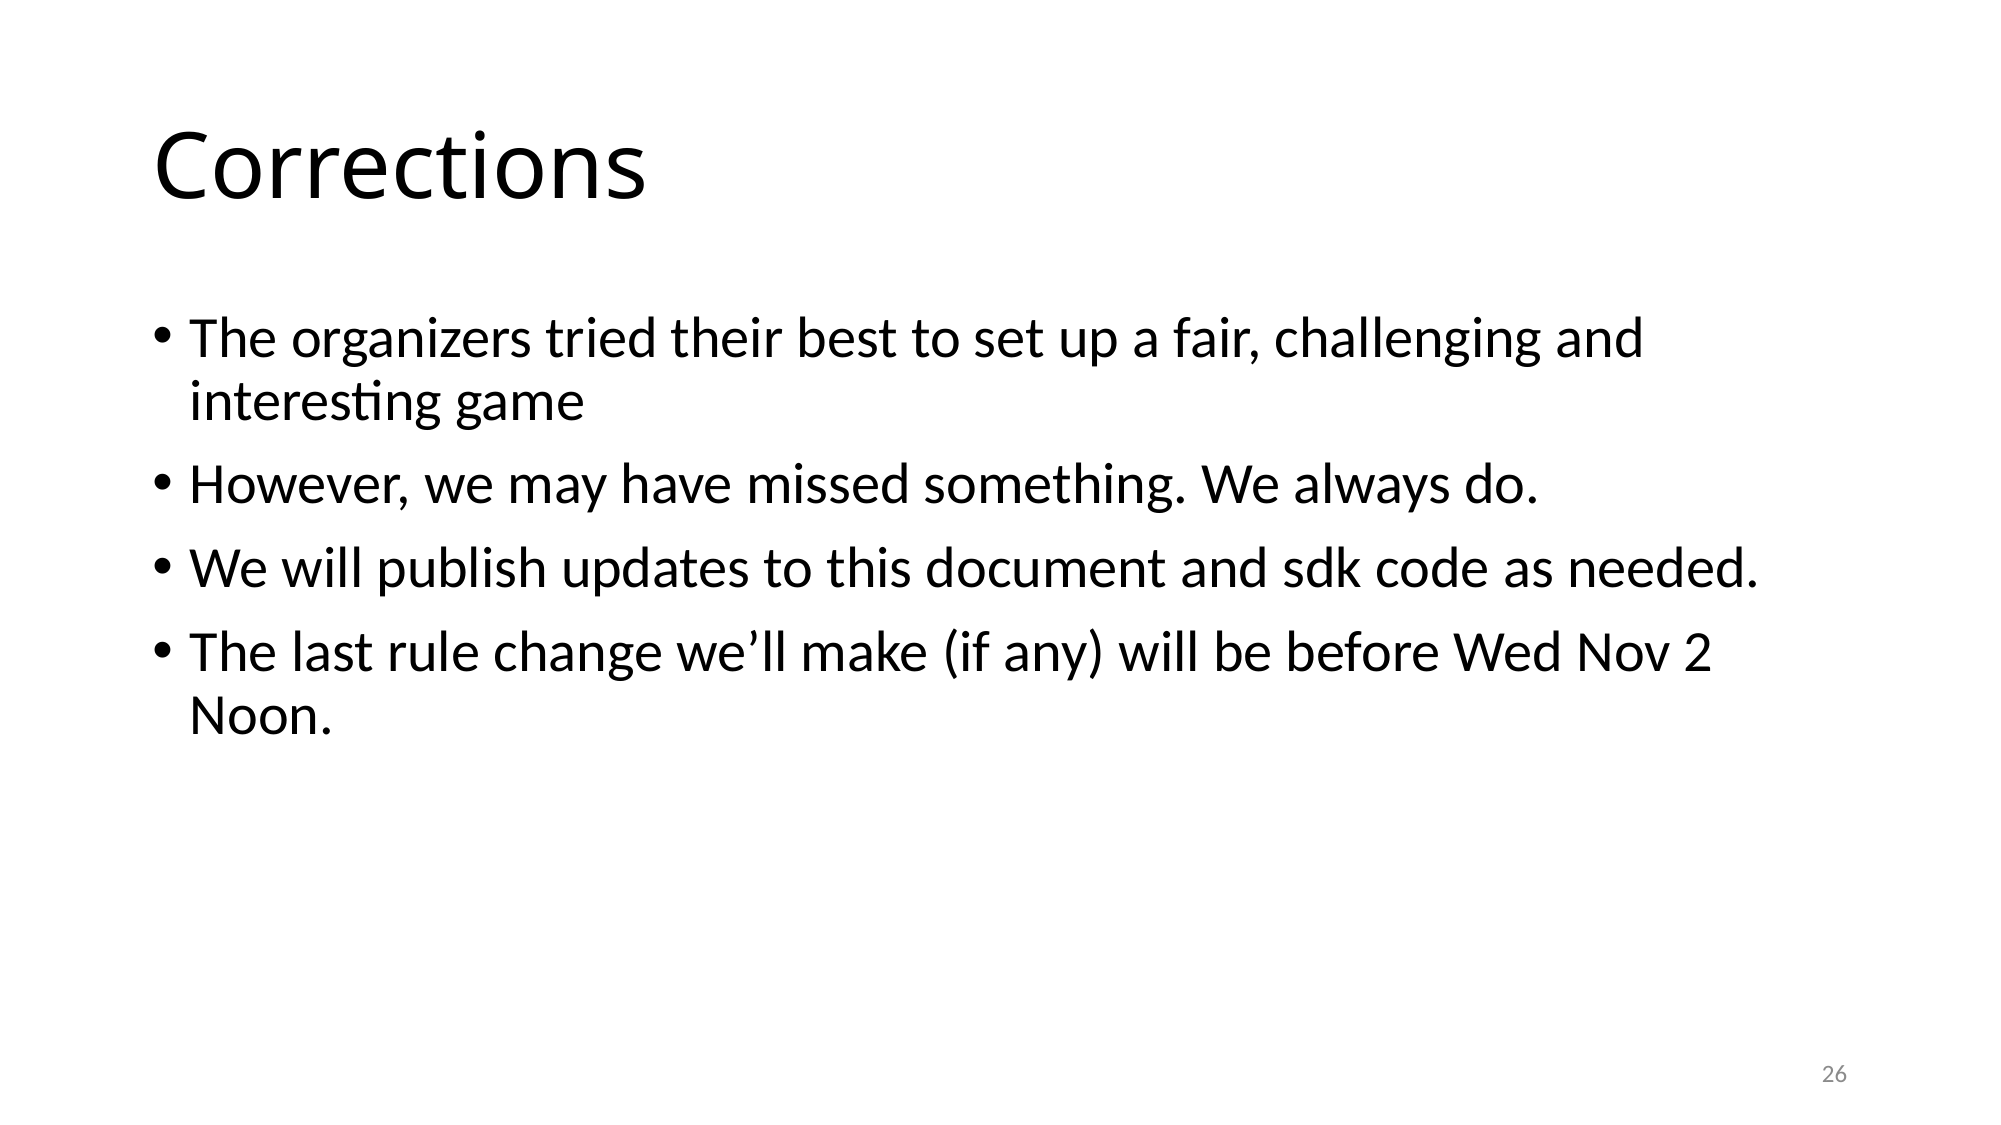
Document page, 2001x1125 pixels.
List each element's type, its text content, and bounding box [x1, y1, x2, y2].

slide_number 26 [1412, 1042, 1863, 1103]
title Corrections [137, 59, 1863, 278]
list The organizers tried their best to set up a fair, challenging and interesting game However, we may have missed something. We always do. We will publish updates to this document and sdk code as needed. The last rule change we’ll make (if any) will be before Wed Nov 2 Noon. [137, 299, 1863, 1014]
